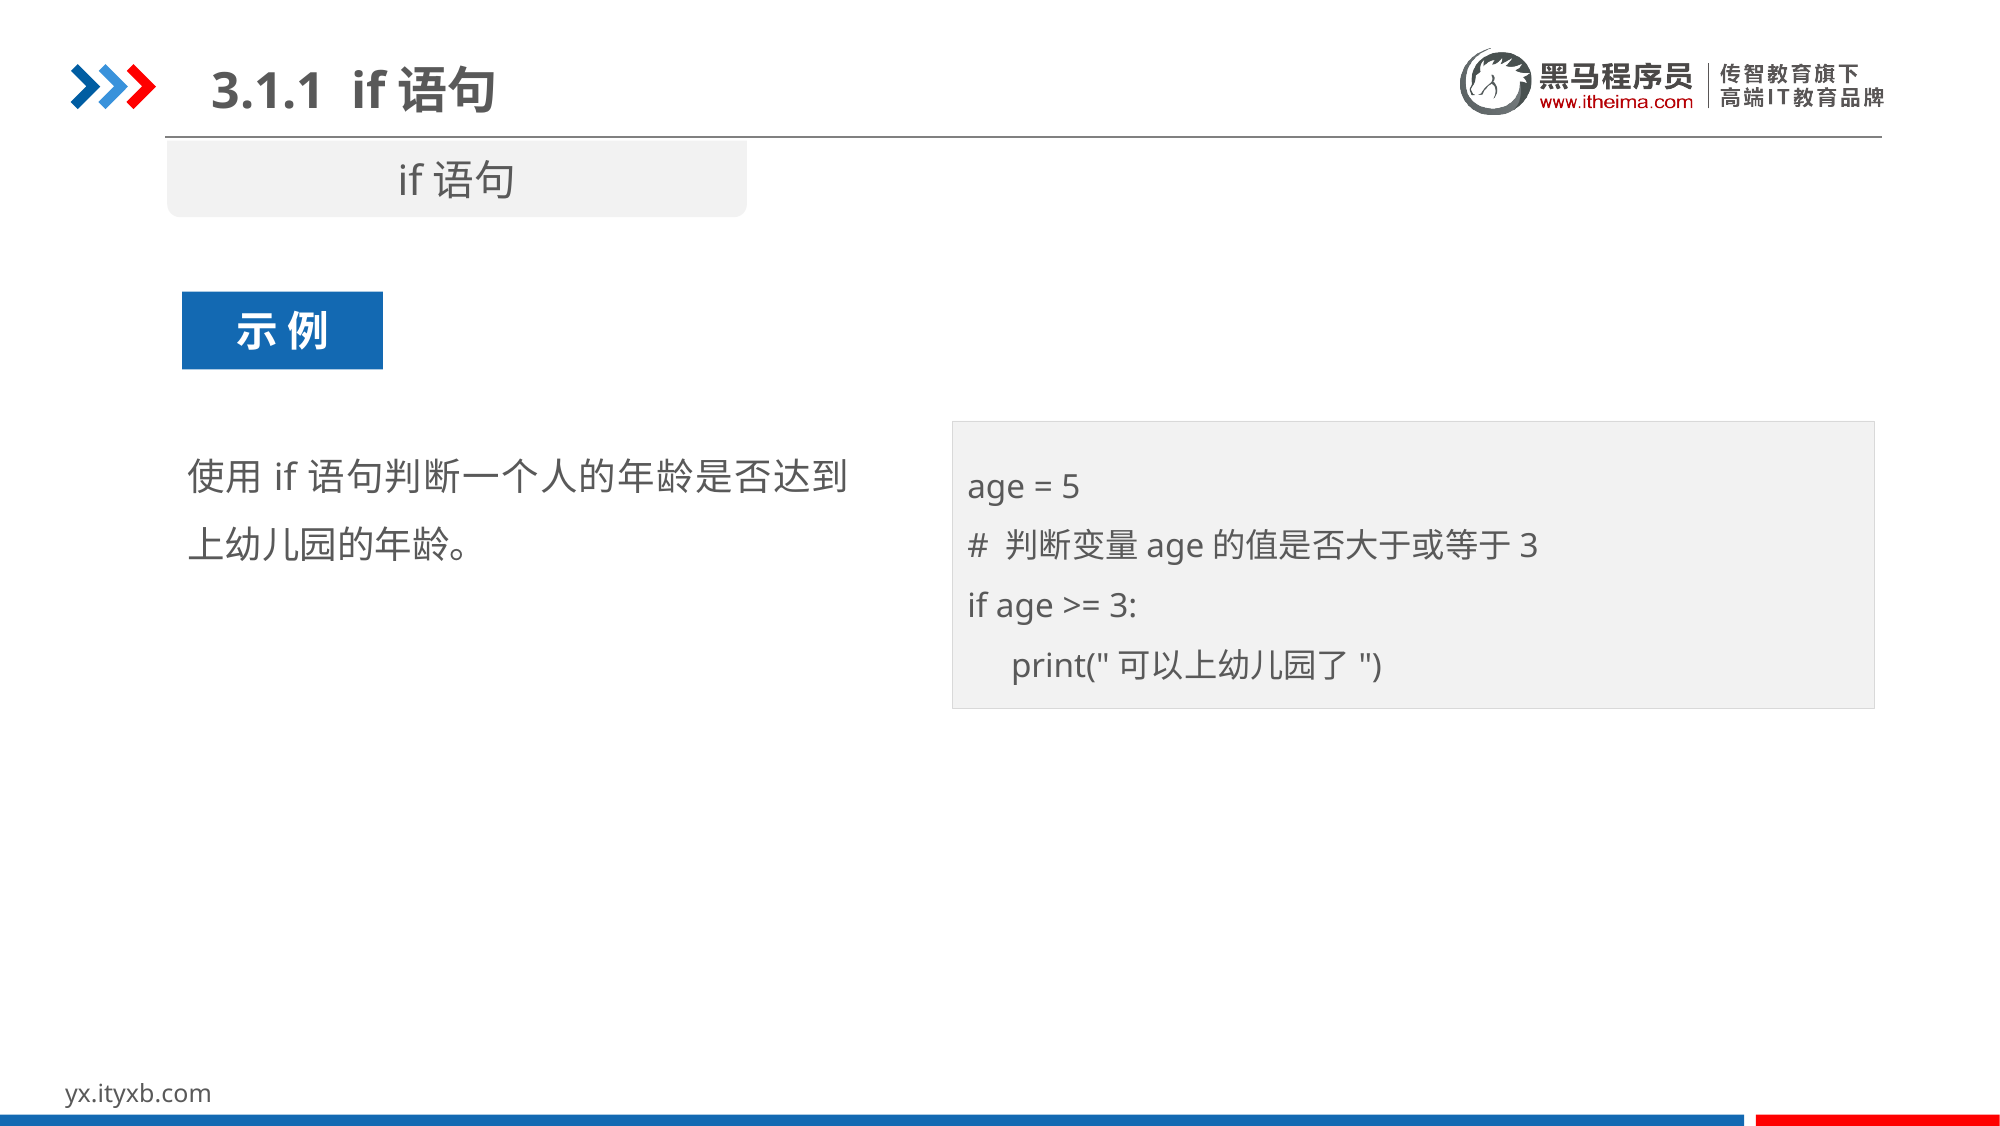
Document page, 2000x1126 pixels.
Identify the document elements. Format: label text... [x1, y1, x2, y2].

text_box [180, 290, 385, 371]
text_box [166, 140, 748, 218]
text_box 3.1.1 if语句 [196, 42, 1008, 136]
text_box age = 5 # 判断变量age的值是否大于或等于3 if age >= 3: print("可以上幼儿园了") [950, 419, 1876, 710]
picture [1460, 48, 1887, 115]
text_box 示 例 [221, 297, 344, 363]
text_box 使用if语句判断一个人的年龄是否达到上幼儿园的年龄。 [167, 420, 870, 576]
